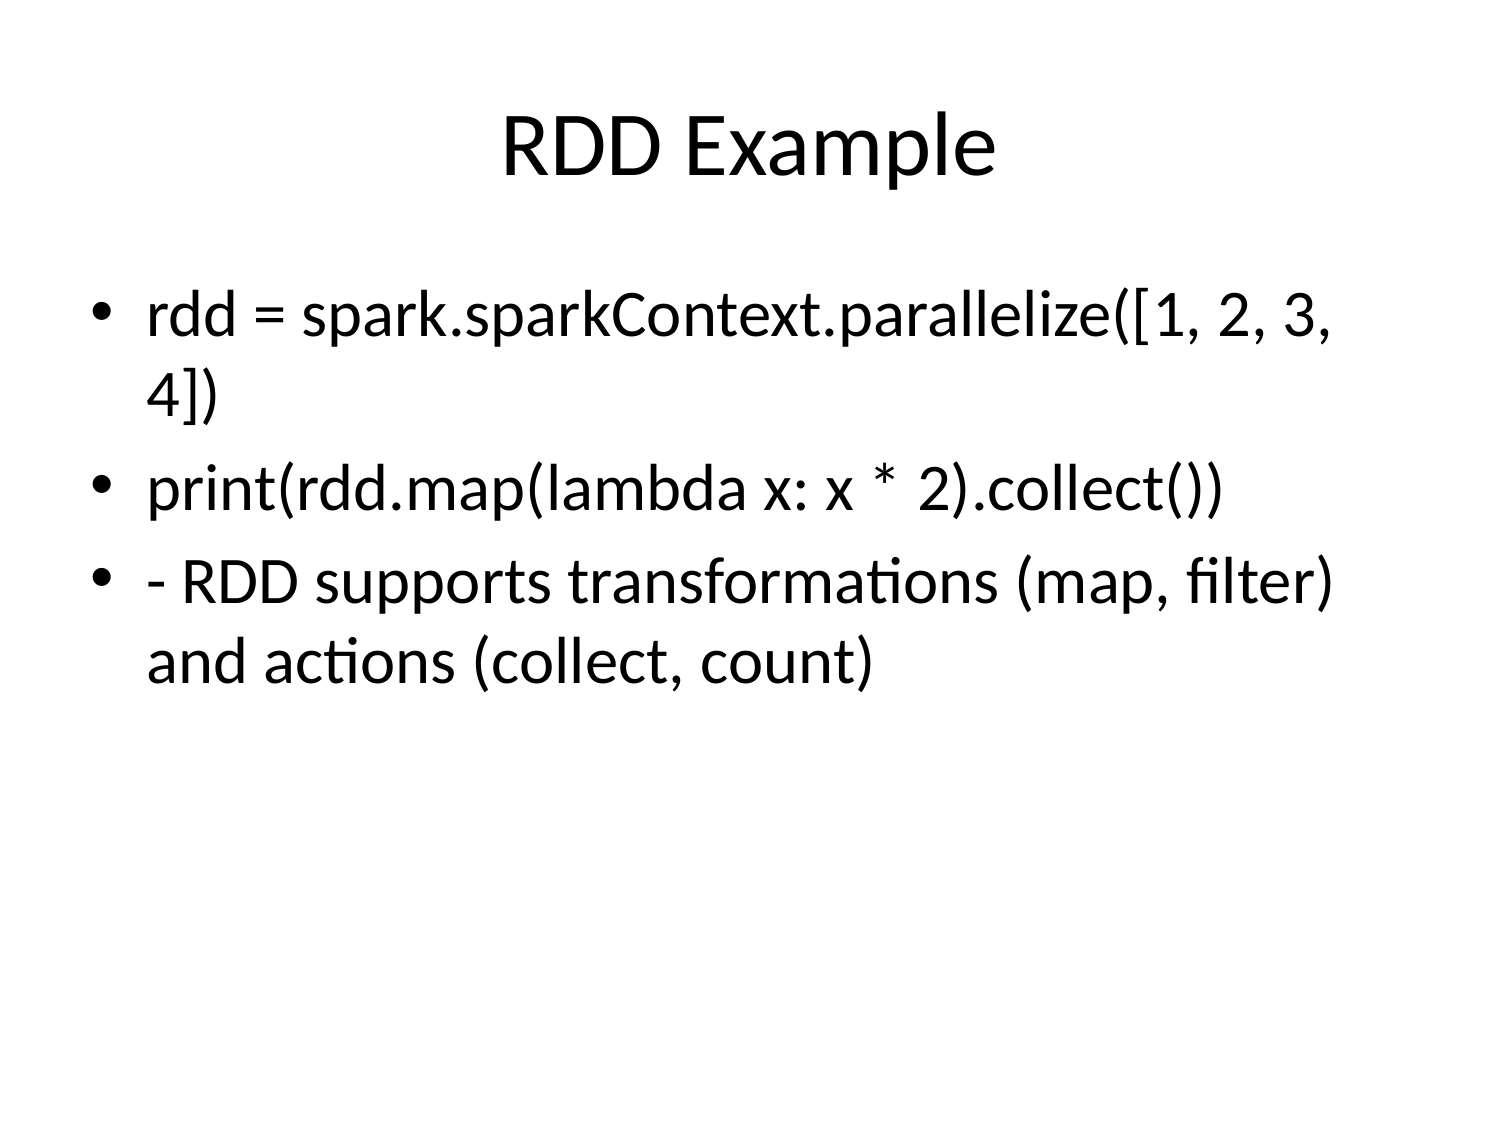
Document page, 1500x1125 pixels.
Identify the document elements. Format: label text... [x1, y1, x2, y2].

title RDD Example [75, 45, 1425, 233]
list rdd = spark.sparkContext.parallelize([1, 2, 3, 4]) print(rdd.map(lambda x: x * 2).collect()) - RDD supports transformations (map, filter) and actions (collect, count) [75, 262, 1425, 1005]
